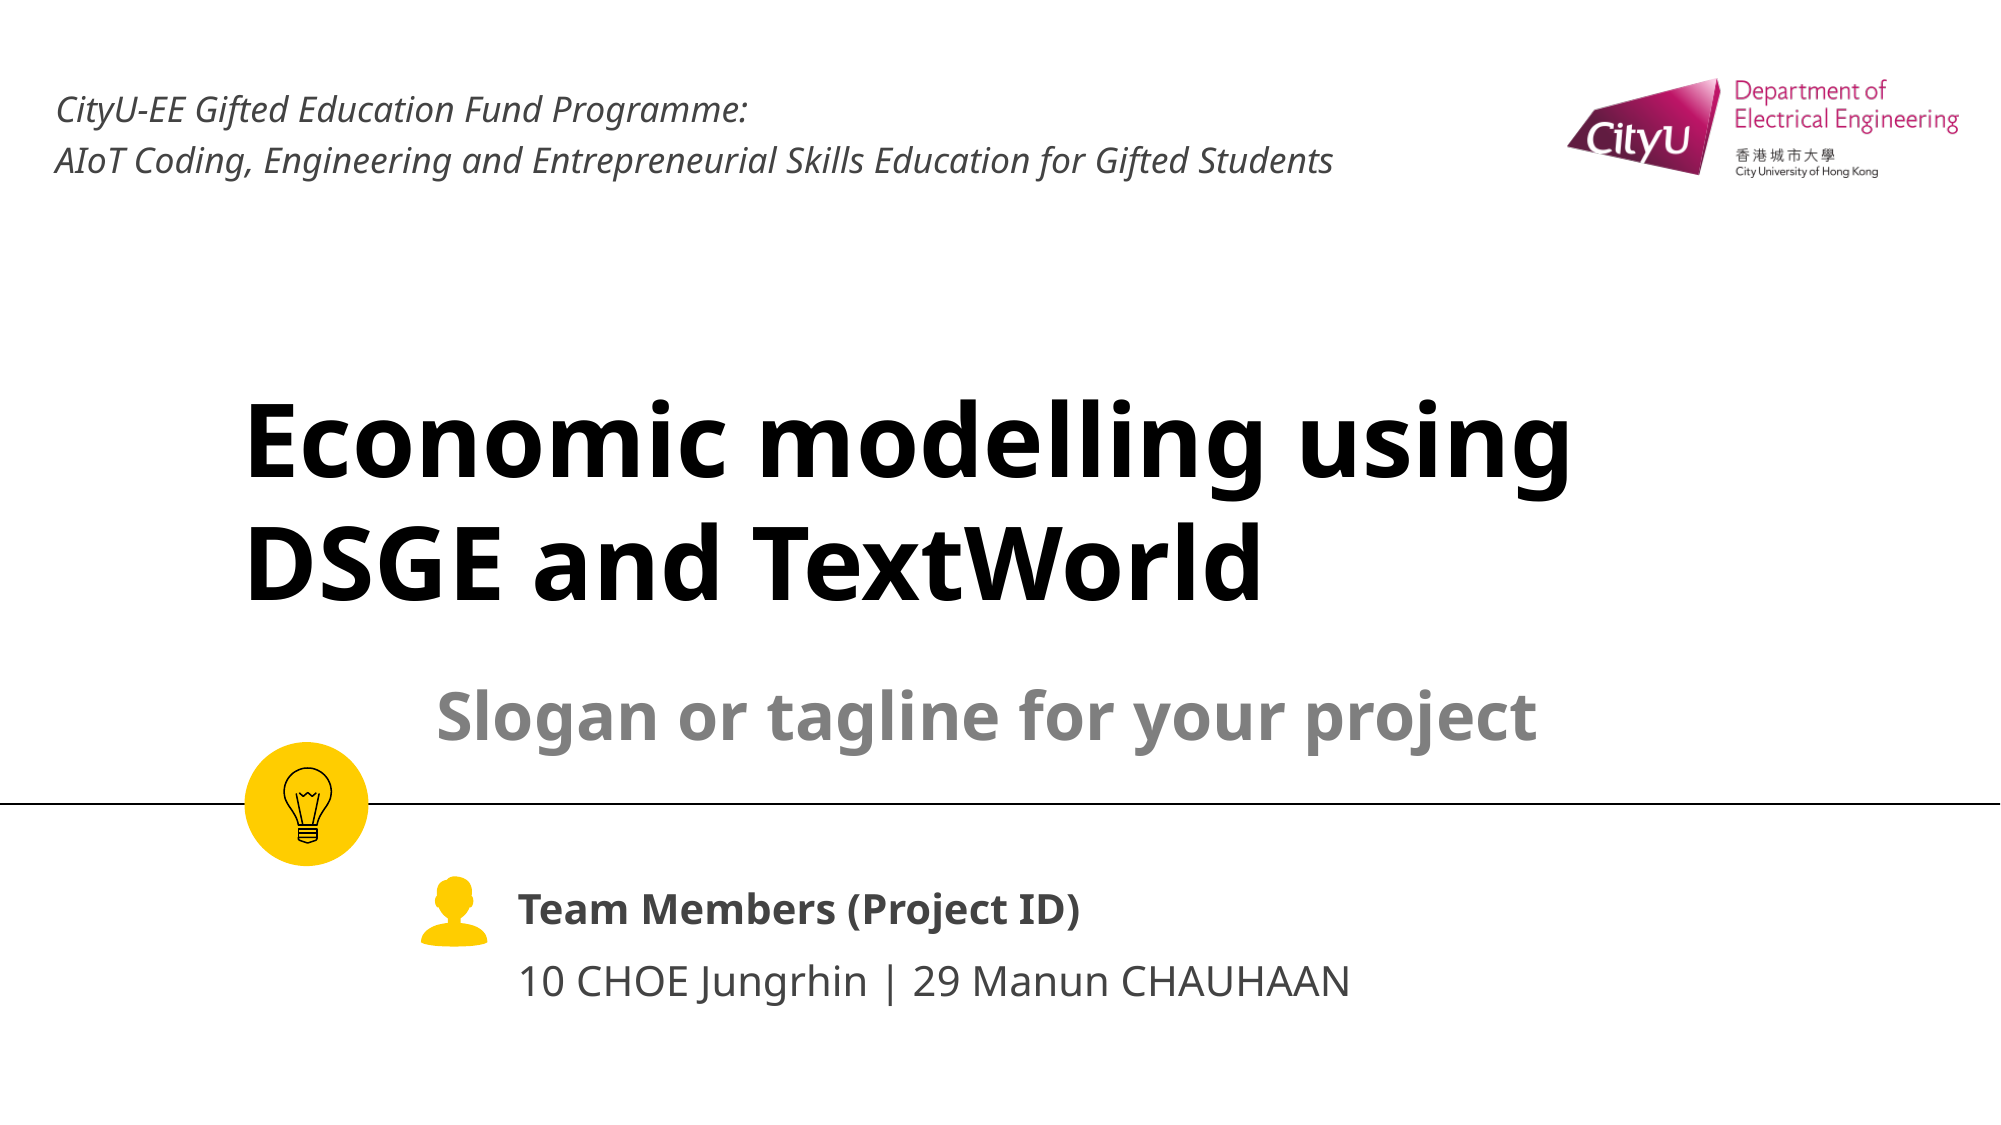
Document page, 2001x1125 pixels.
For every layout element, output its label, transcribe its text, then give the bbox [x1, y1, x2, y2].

text_box Slogan or tagline for your project [420, 658, 1861, 793]
text_box Team Members (Project ID) 10 CHOE Jungrhin | 29 Manun CHAUHAAN [517, 861, 1843, 996]
picture [1566, 77, 1959, 178]
text_box [420, 876, 488, 947]
text_box CityU-EE Gifted Education Fund Programme: AIoT Coding, Engineering and Entrepreneurial Skills Education for Gifted Students [55, 78, 1603, 213]
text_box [283, 767, 332, 844]
title Economic modelling using DSGE and TextWorld [222, 386, 1638, 641]
